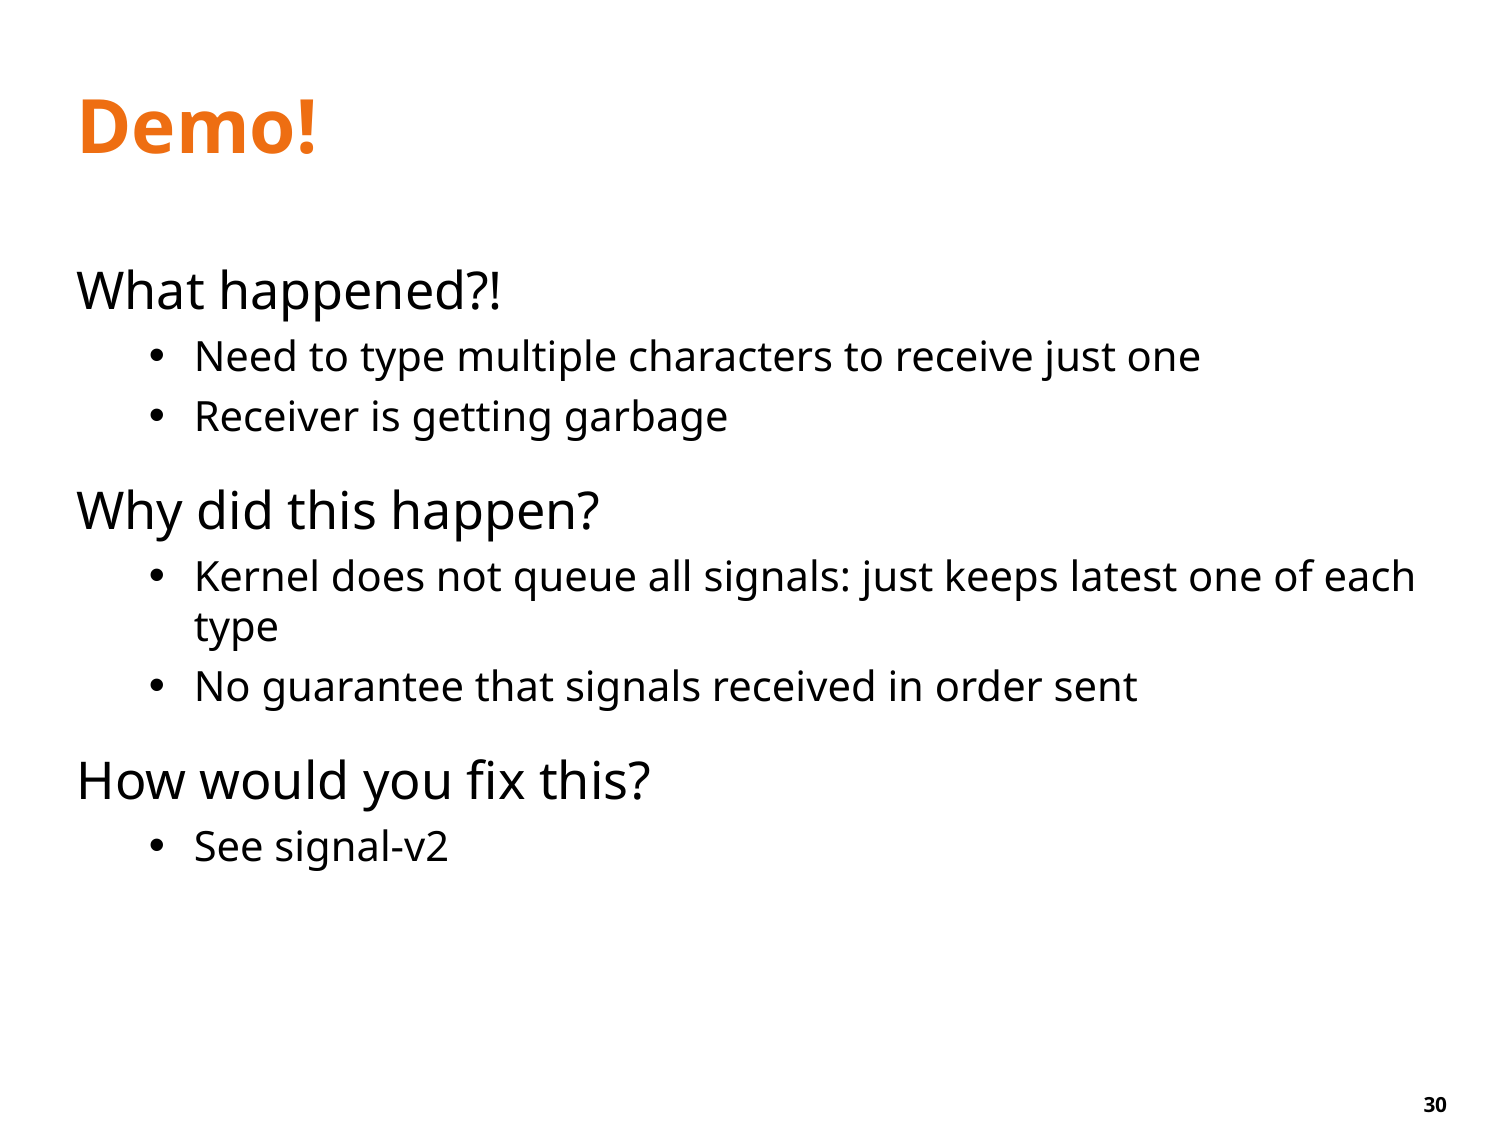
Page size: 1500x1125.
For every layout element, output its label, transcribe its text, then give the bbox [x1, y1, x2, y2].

title Demo! [61, 60, 1438, 187]
list What happened?! Need to type multiple characters to receive just one Receiver is getting garbage Why did this happen? Kernel does not queue all signals: just keeps latest one of each type No guarantee that signals received in order sent How would you fix this? See signal-v2 [61, 249, 1438, 1063]
